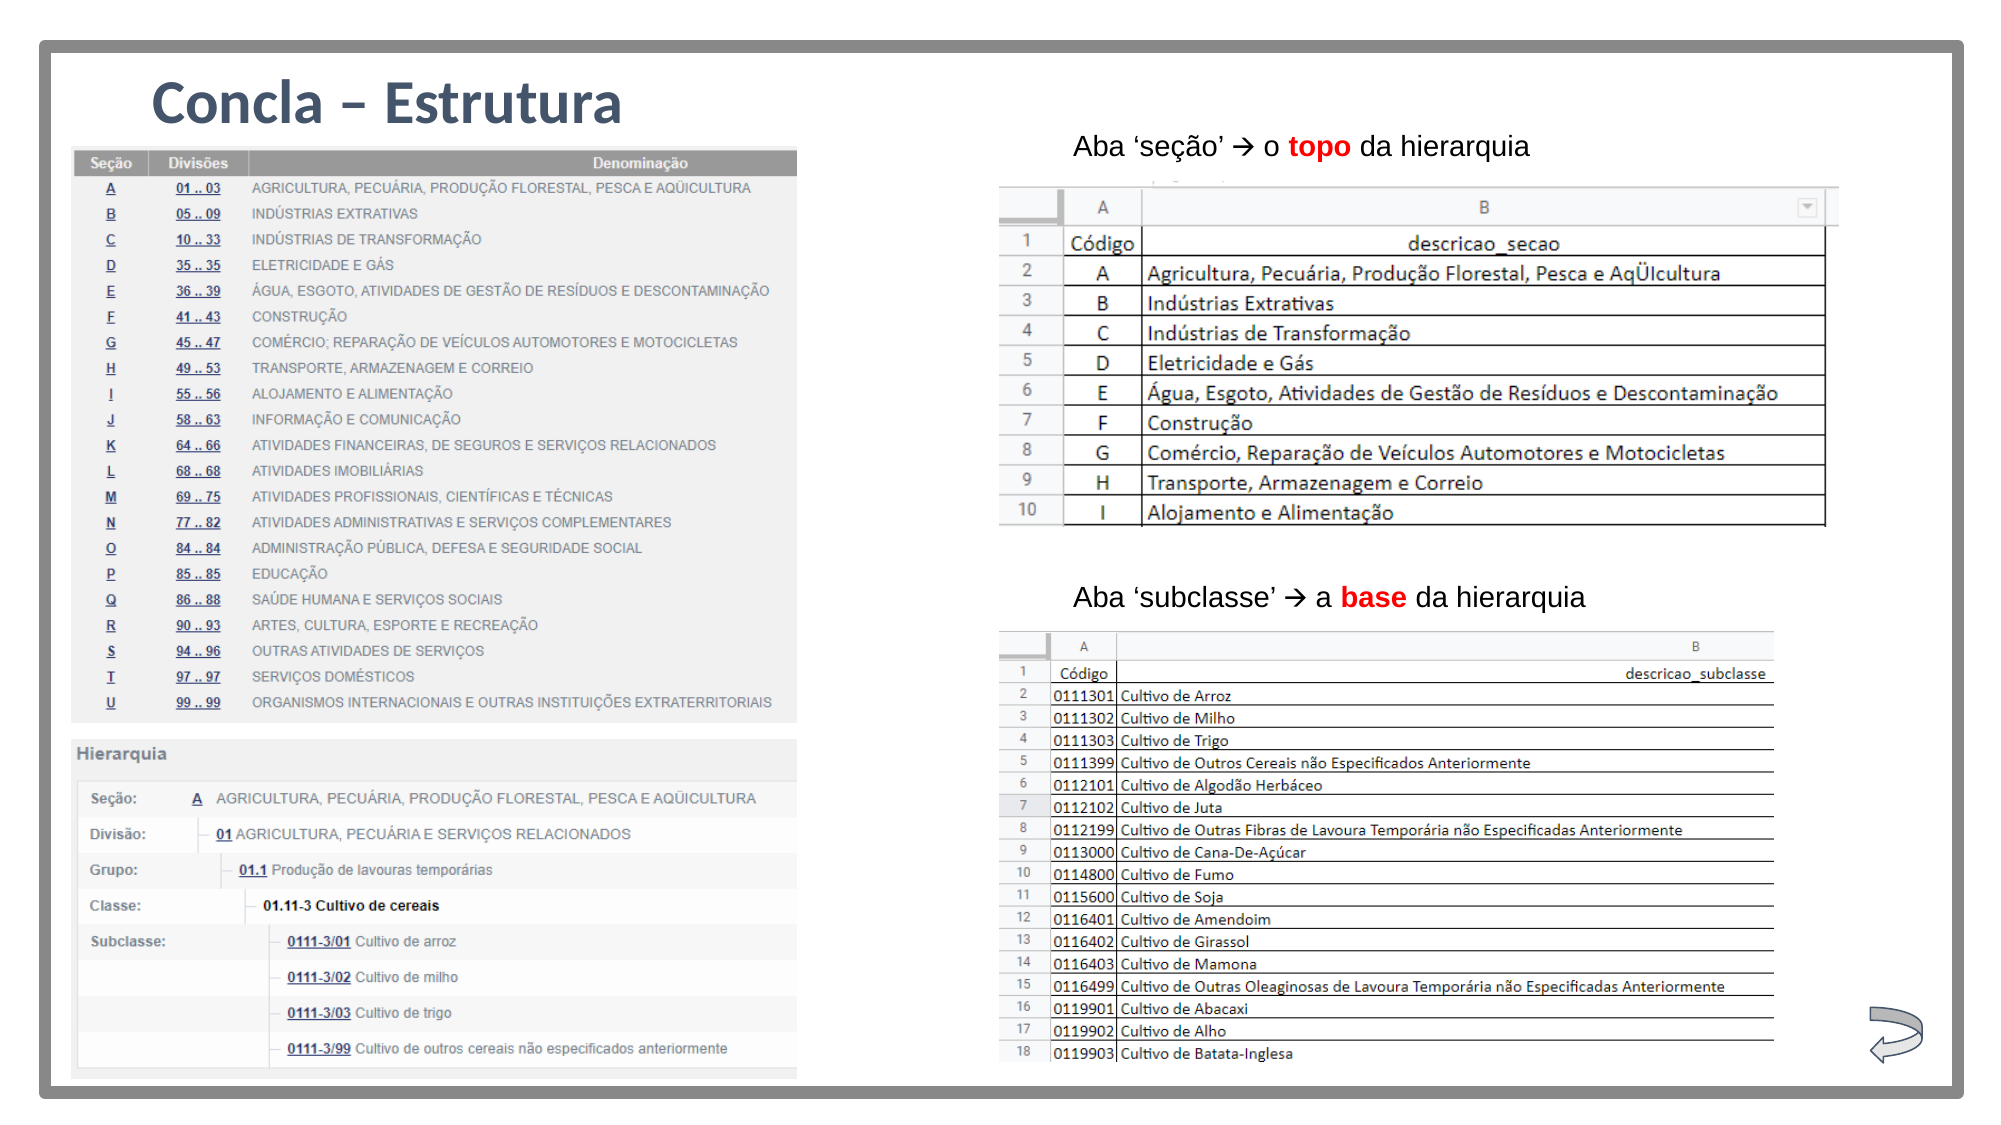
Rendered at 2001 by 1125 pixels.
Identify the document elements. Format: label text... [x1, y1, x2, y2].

text_box [44, 46, 1959, 1093]
text_box Aba ‘seção’ 🡪 o topo da hierarquia [1058, 120, 1695, 171]
picture [999, 630, 1774, 1062]
text_box Aba ‘subclasse’ 🡪 a base da hierarquia [1058, 570, 1662, 621]
picture [70, 146, 797, 723]
picture [999, 181, 1839, 527]
title Concla – Estrutura [137, 59, 744, 145]
picture [70, 739, 797, 1079]
text_box [1870, 1007, 1923, 1063]
